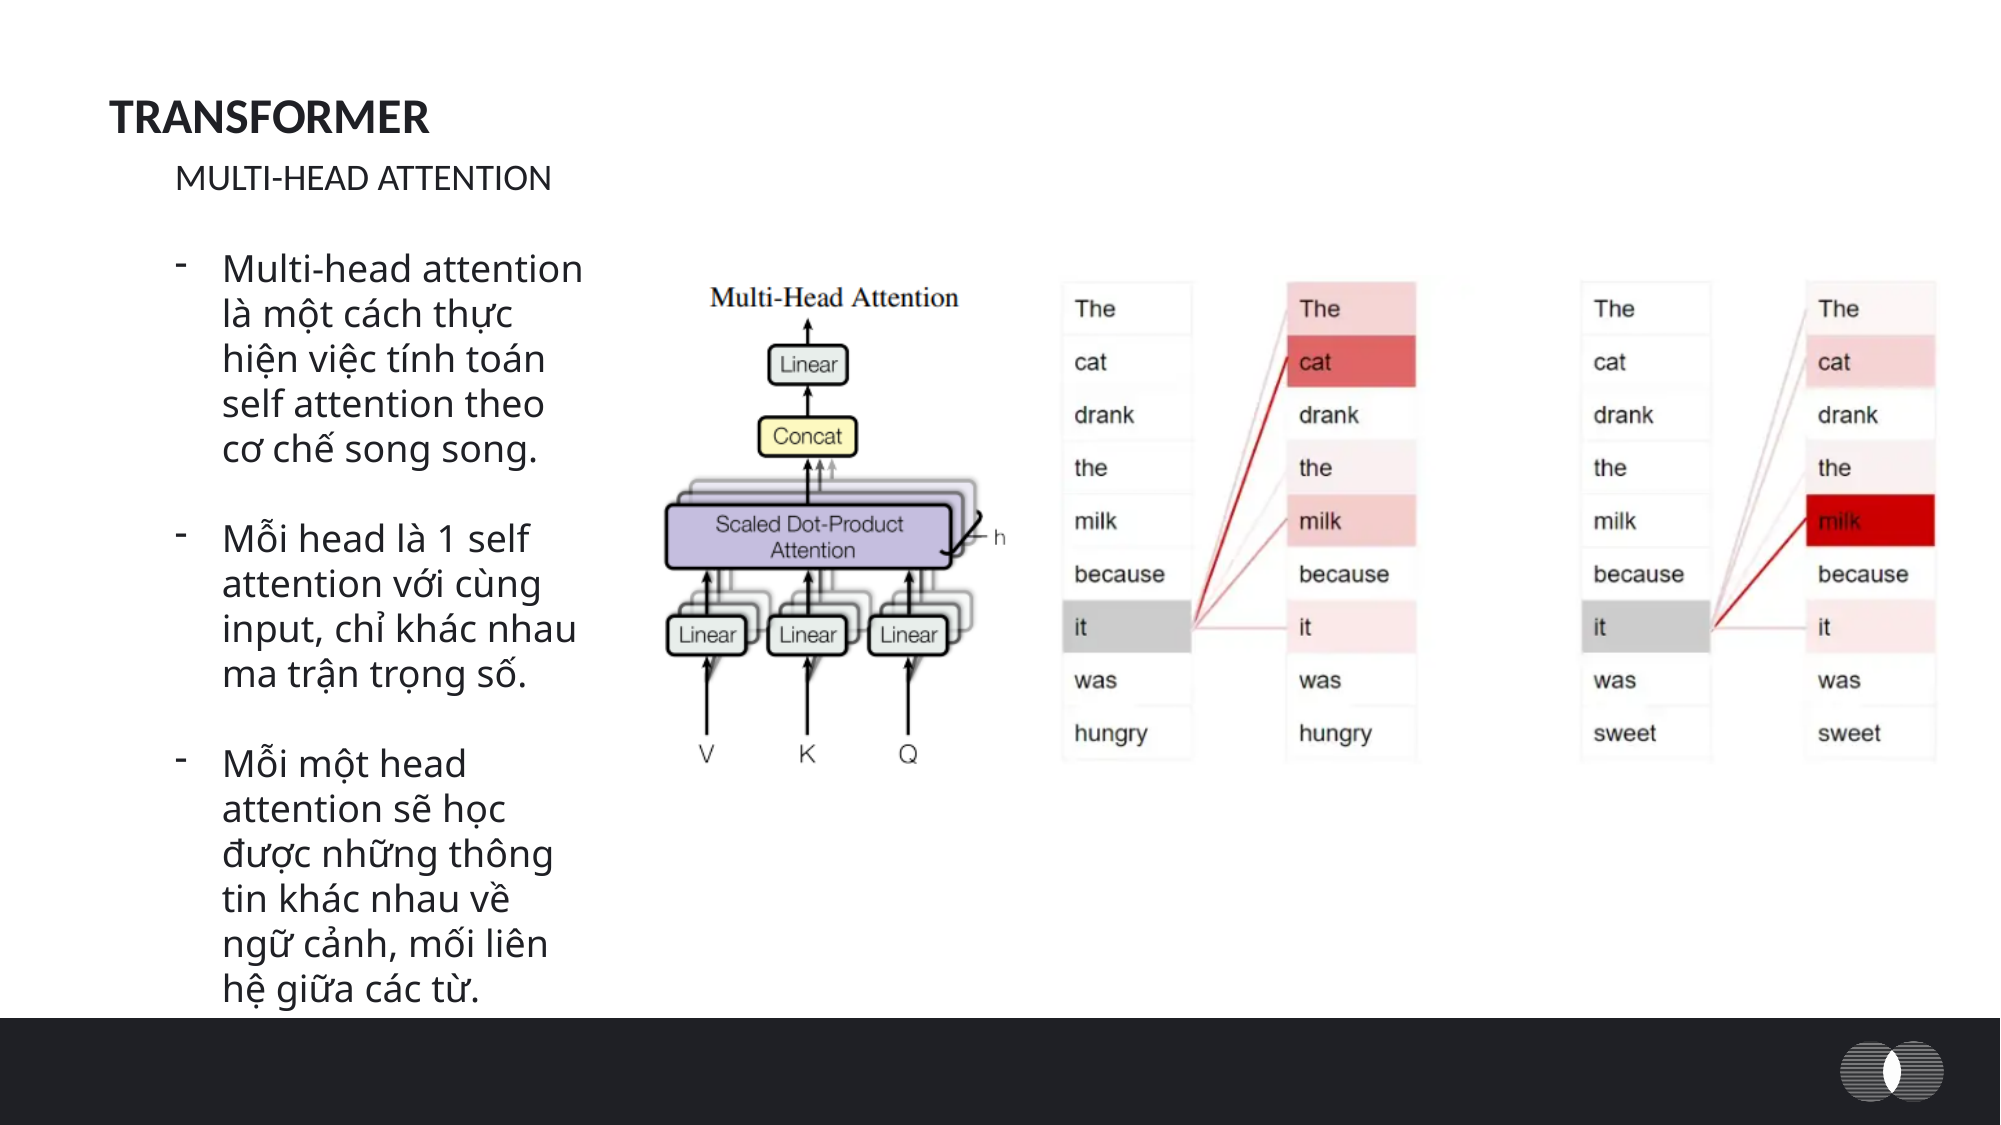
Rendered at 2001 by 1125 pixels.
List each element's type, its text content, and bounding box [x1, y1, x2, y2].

picture [1051, 275, 1944, 767]
text_box TRANSFORMER [94, 76, 968, 152]
text_box MULTI-HEAD ATTENTION [160, 145, 1033, 206]
picture [642, 275, 1019, 786]
text_box [0, 1018, 2000, 1125]
picture [1840, 1041, 1944, 1102]
text_box Multi-head attention là một cách thực hiện việc tính toán self attention theo cơ chế song song. Mỗi head là 1 self attention với cùng input, chỉ khác nhau ma trận trọng số. Mỗi một head attention sẽ học được những thông tin khác nhau về ngữ cảnh, mối liên hệ giữa các từ. [160, 237, 605, 1018]
